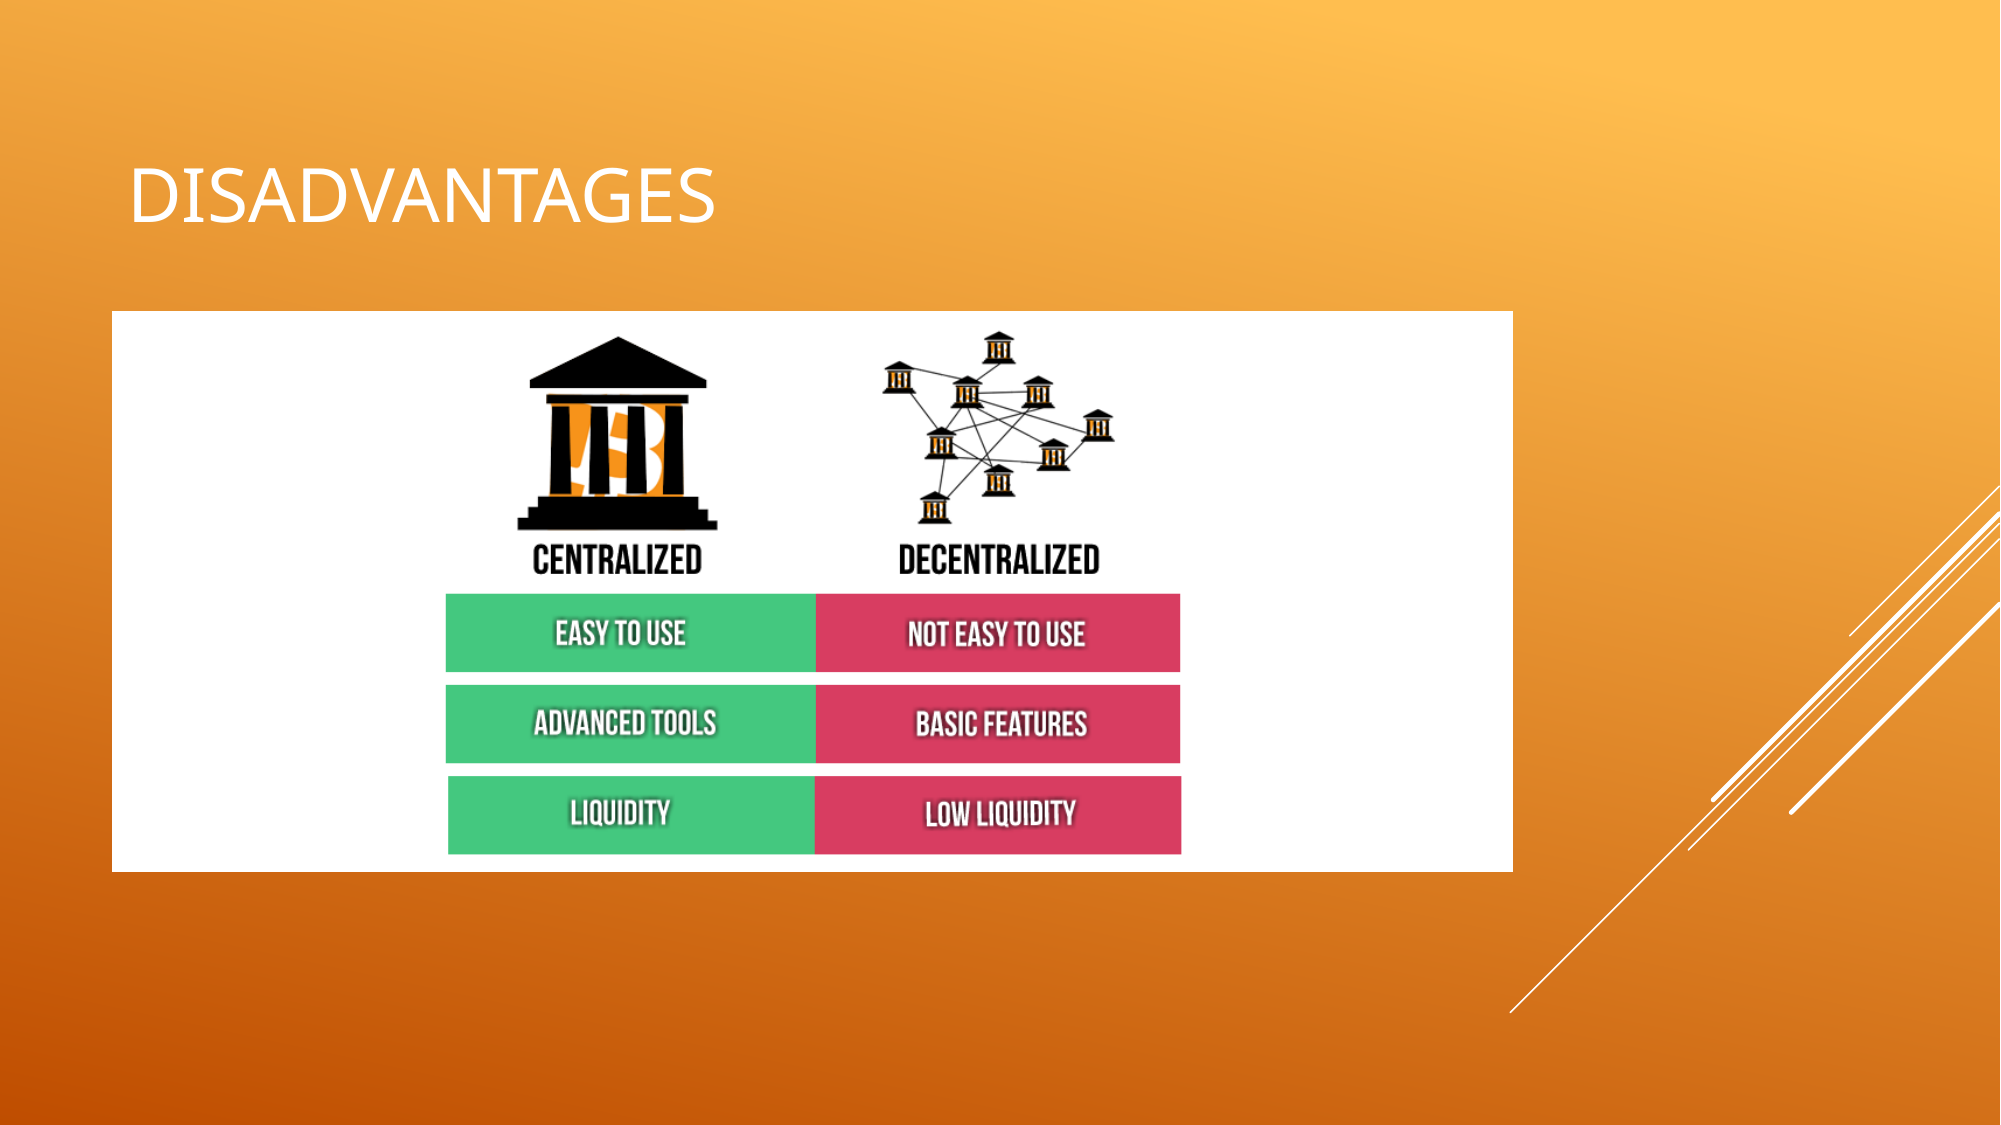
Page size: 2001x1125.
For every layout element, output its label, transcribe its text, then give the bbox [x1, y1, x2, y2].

picture [111, 311, 1513, 873]
title Disadvantages [112, 69, 1594, 317]
